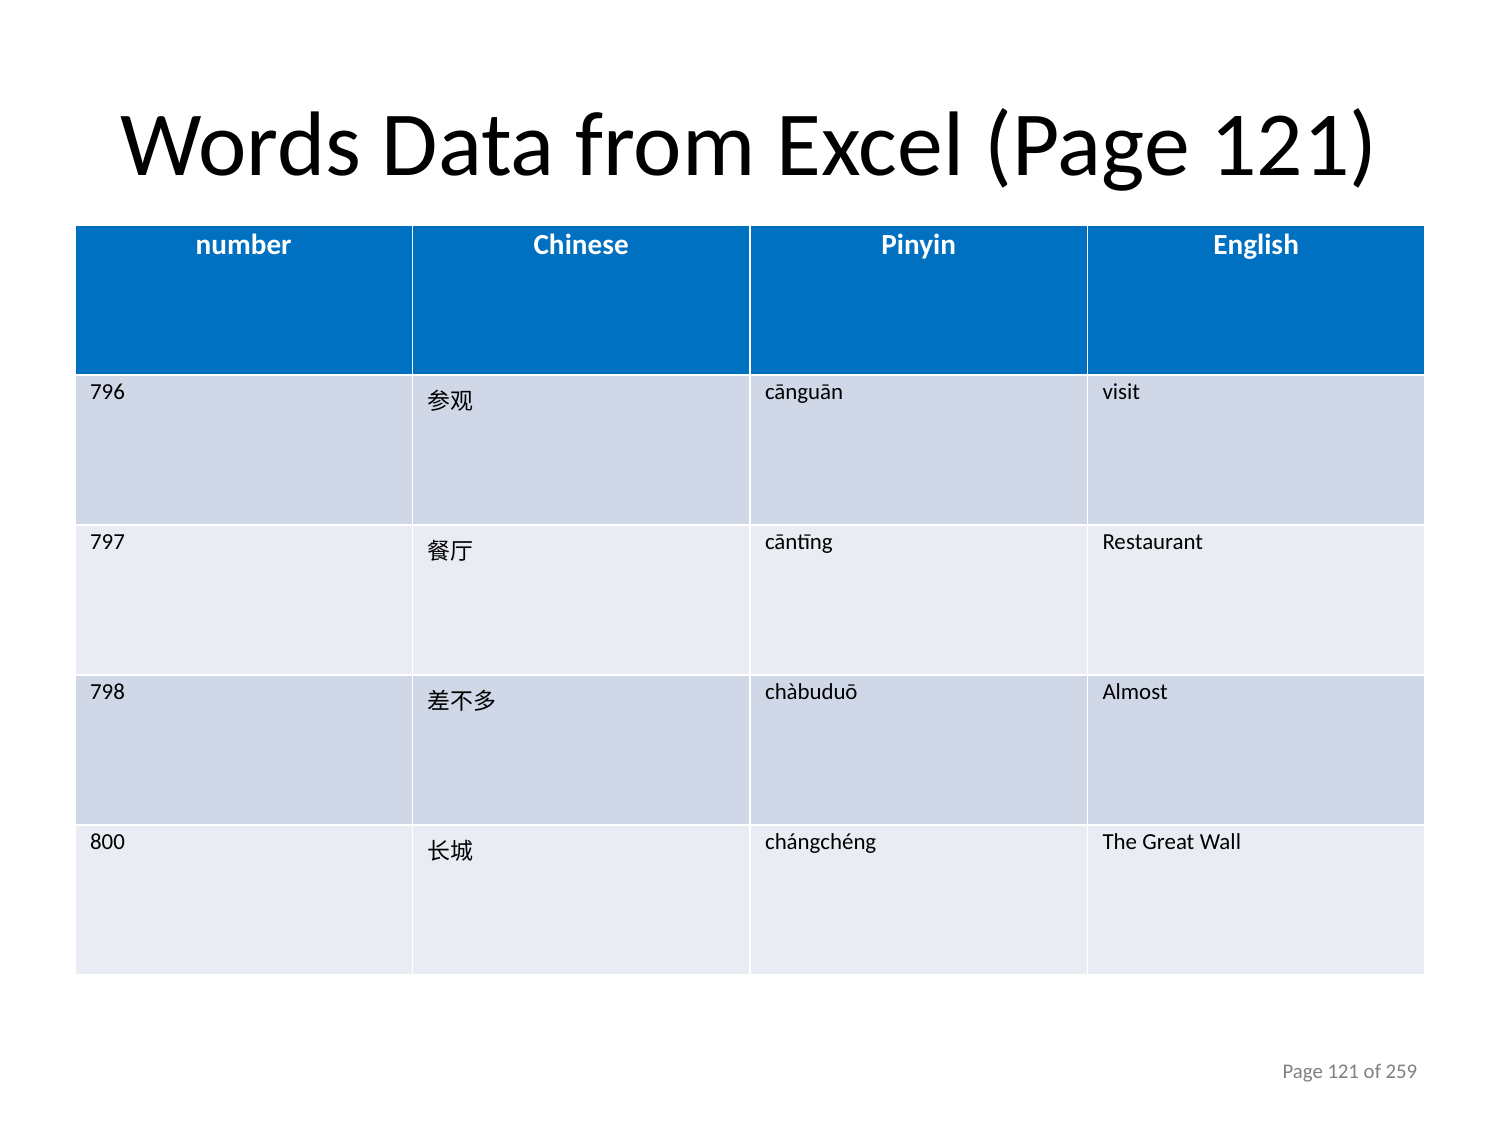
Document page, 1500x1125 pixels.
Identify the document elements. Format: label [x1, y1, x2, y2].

text_box [1267, 1050, 1432, 1090]
table_cell [751, 676, 1087, 824]
table_header [76, 226, 412, 374]
table_cell [76, 826, 412, 974]
table_header [413, 226, 749, 374]
title [75, 45, 1425, 224]
table_cell [751, 526, 1087, 674]
table_cell [76, 526, 412, 674]
table_header [751, 226, 1087, 374]
table_cell [1088, 376, 1424, 524]
table_cell [76, 676, 412, 824]
table_cell [413, 376, 749, 524]
table_cell [1088, 526, 1424, 674]
table_cell [413, 826, 749, 974]
table_cell [1088, 826, 1424, 974]
table_cell [76, 376, 412, 524]
table_cell [751, 376, 1087, 524]
table_cell [1088, 676, 1424, 824]
table_cell [413, 526, 749, 674]
table_cell [413, 676, 749, 824]
table_cell [751, 826, 1087, 974]
table_header [1088, 226, 1424, 374]
